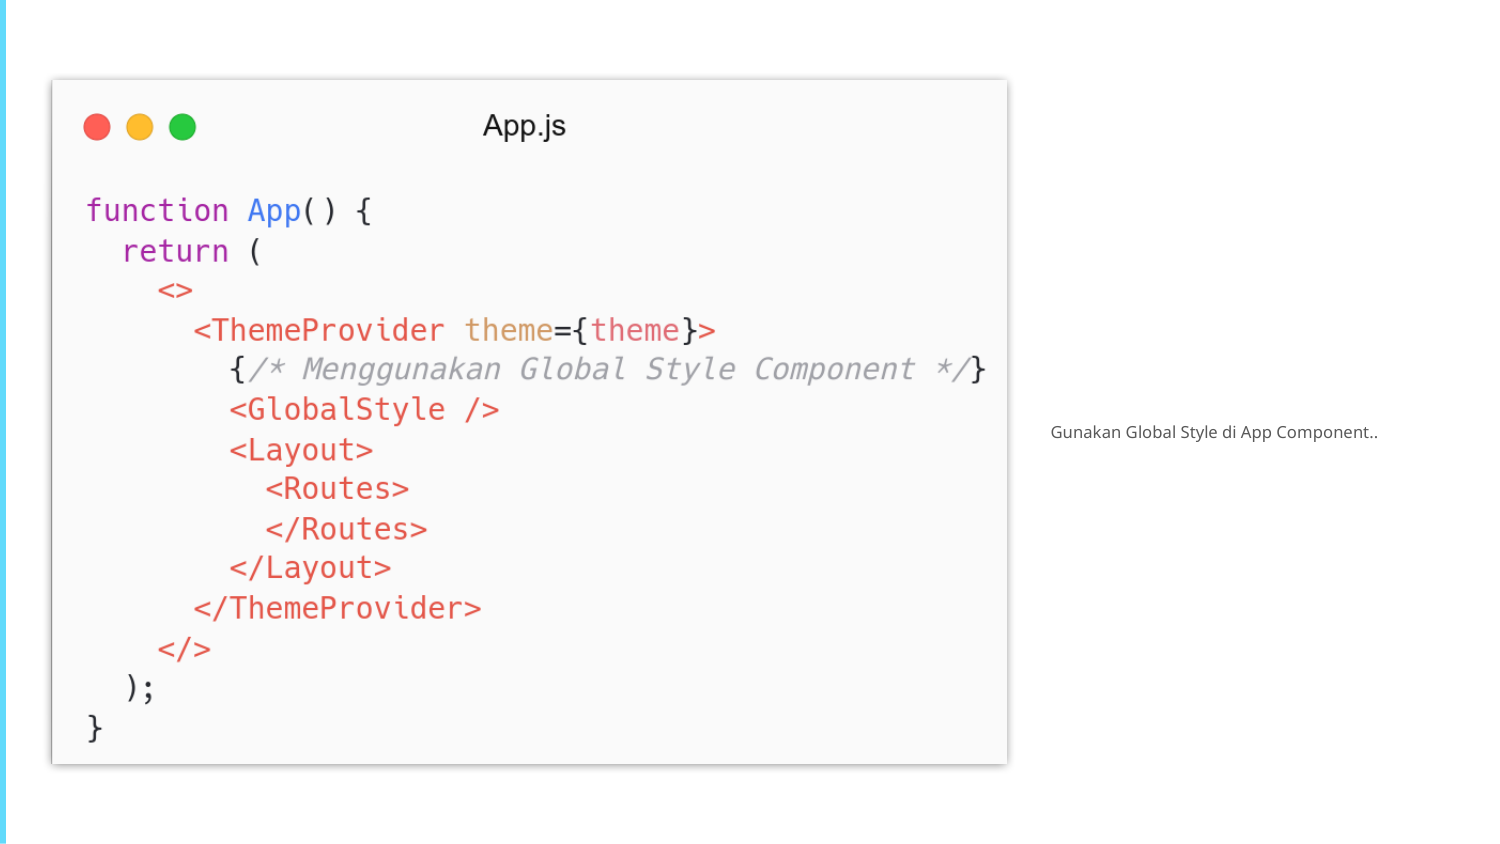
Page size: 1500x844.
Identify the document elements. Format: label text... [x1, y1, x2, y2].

text_box Gunakan Global Style di App Component.. [1035, 396, 1448, 457]
text_box [0, 0, 6, 844]
picture [51, 79, 1007, 764]
